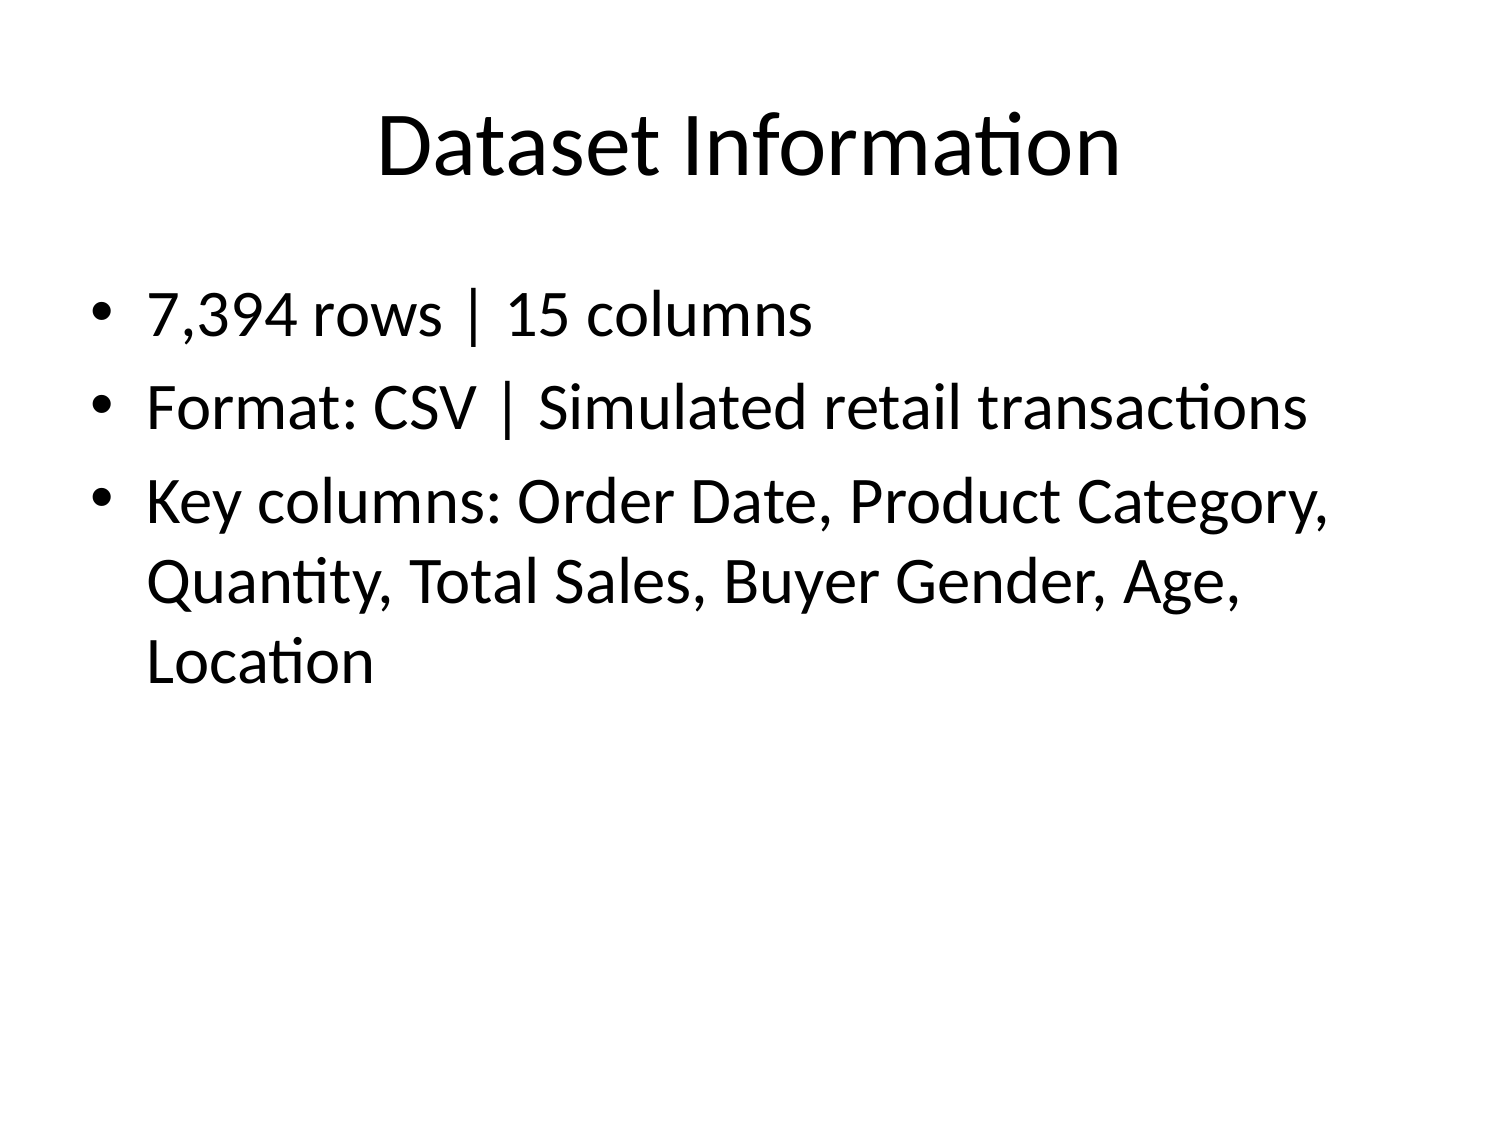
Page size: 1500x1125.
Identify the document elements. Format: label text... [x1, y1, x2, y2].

title Dataset Information [75, 45, 1425, 233]
list 7,394 rows | 15 columns Format: CSV | Simulated retail transactions Key columns: Order Date, Product Category, Quantity, Total Sales, Buyer Gender, Age, Location [75, 262, 1425, 1005]
